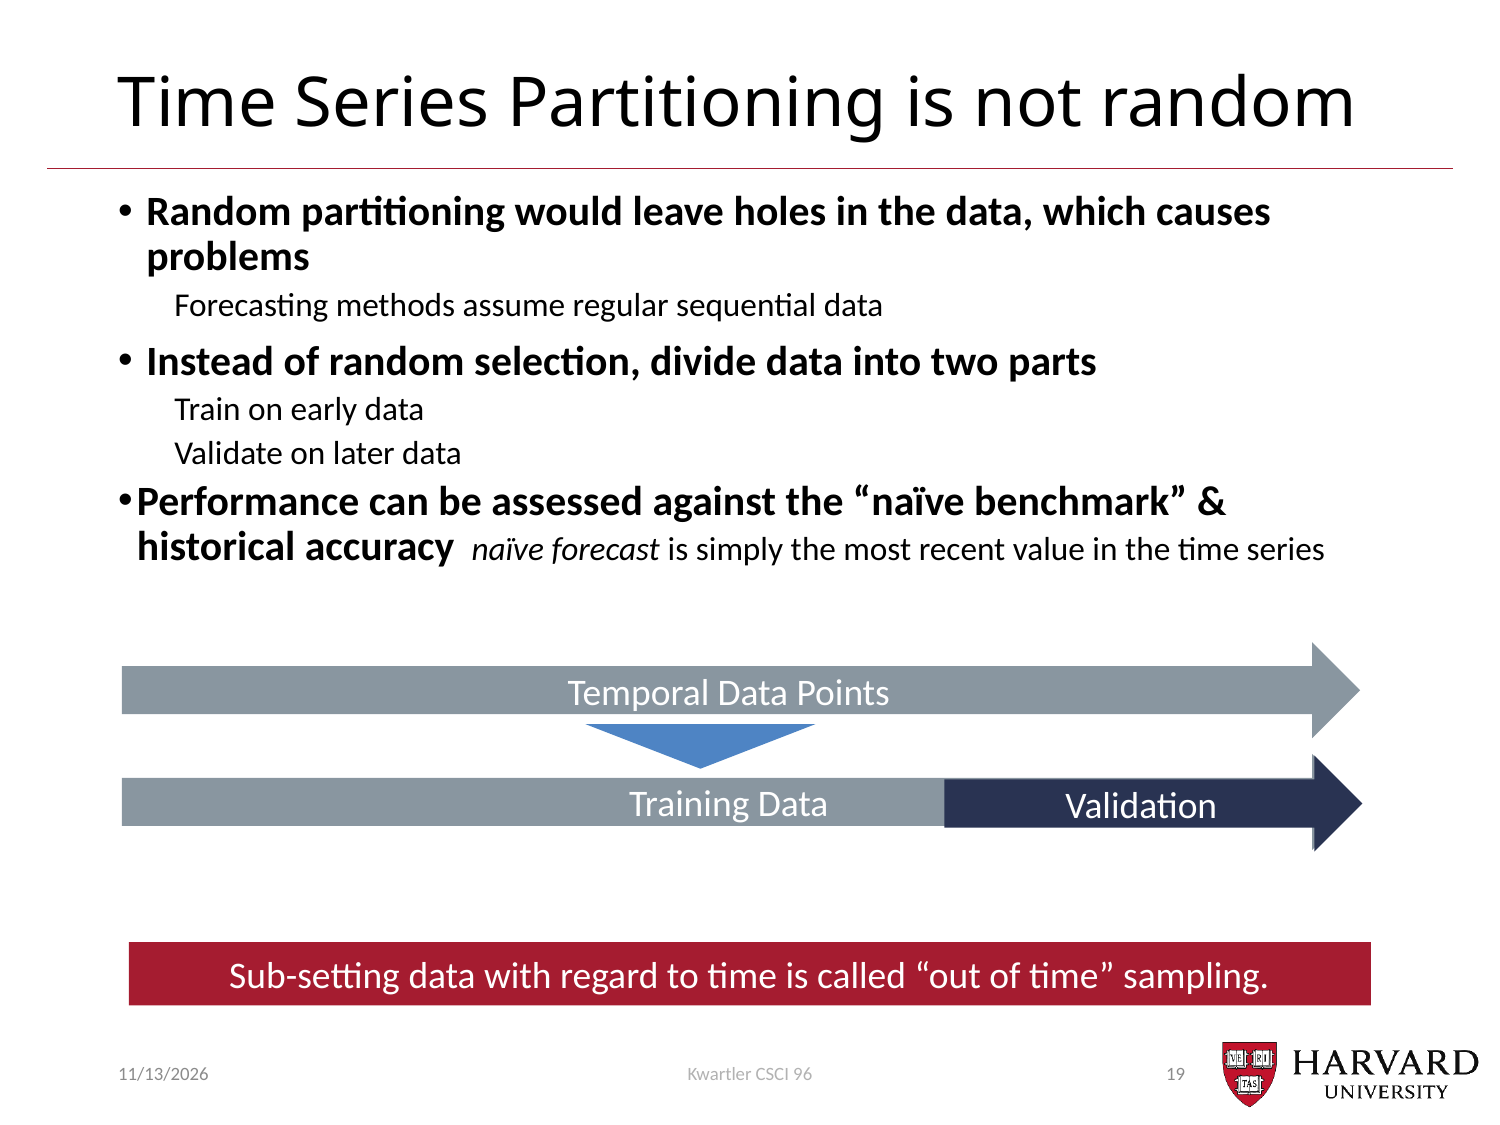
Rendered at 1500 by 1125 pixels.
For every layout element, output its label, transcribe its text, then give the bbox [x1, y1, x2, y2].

title Time Series Partitioning is not random [103, 59, 1397, 157]
list Random partitioning would leave holes in the data, which causes problems Forecasting methods assume regular sequential data Instead of random selection, divide data into two parts Train on early data Validate on later data Performance can be assessed against the “naïve benchmark” & historical accuracy naïve forecast is simply the most recent value in the time series [103, 182, 1397, 725]
text_box Sub-setting data with regard to time is called “out of time” sampling. [128, 941, 1372, 1006]
slide_number 19 [1059, 1042, 1200, 1103]
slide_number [103, 1042, 441, 1103]
footer Kwartler CSCI 96 [496, 1042, 1004, 1103]
picture [1200, 1024, 1500, 1125]
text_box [121, 642, 1363, 852]
